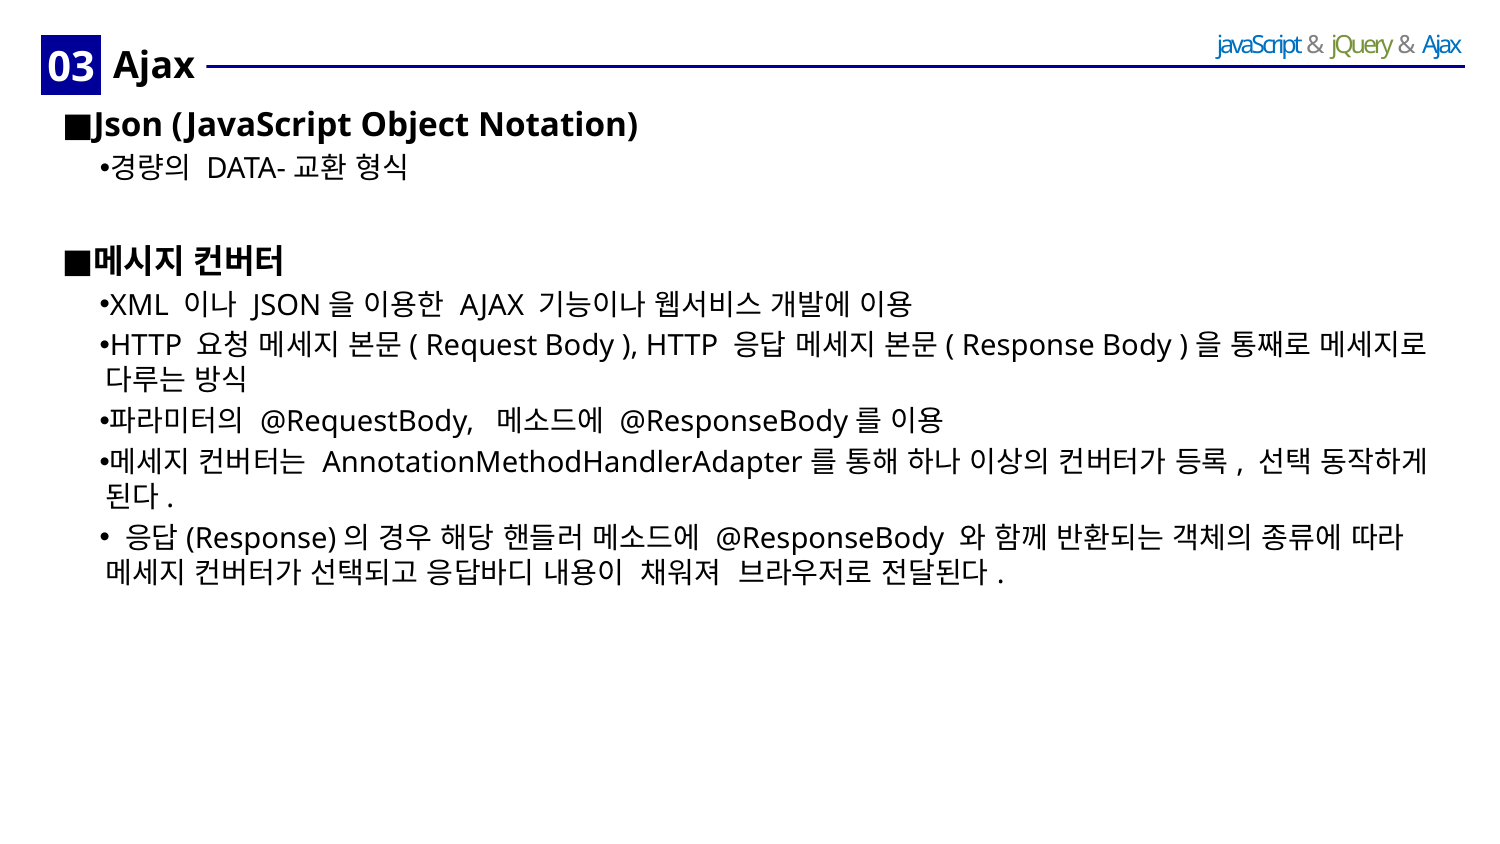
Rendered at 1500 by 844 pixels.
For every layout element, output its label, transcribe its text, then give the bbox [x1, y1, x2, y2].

text_box 메시지 컨버터 XML 이나 JSON을 이용한 AJAX 기능이나 웹서비스 개발에 이용 HTTP 요청 메세지 본문( Request Body ), HTTP 응답 메세지 본문( Response Body )을 통째로 메세지로 다루는 방식 파라미터의 @RequestBody, 메소드에 @ResponseBody를 이용 메세지 컨버터는 AnnotationMethodHandlerAdapter를 통해 하나 이상의 컨버터가 등록, 선택 동작하게 된다. 응답(Response)의 경우 해당 핸들러 메소드에 @ResponseBody 와 함께 반환되는 객체의 종류에 따라 메세지 컨버터가 선택되고 응답바디 내용이 채워져 브라우저로 전달된다. [47, 232, 1465, 323]
list 03 [41, 35, 101, 95]
title Ajax [101, 35, 207, 95]
list Json (JavaScript Object Notation) 경량의 DATA-교환 형식 [47, 96, 1465, 186]
